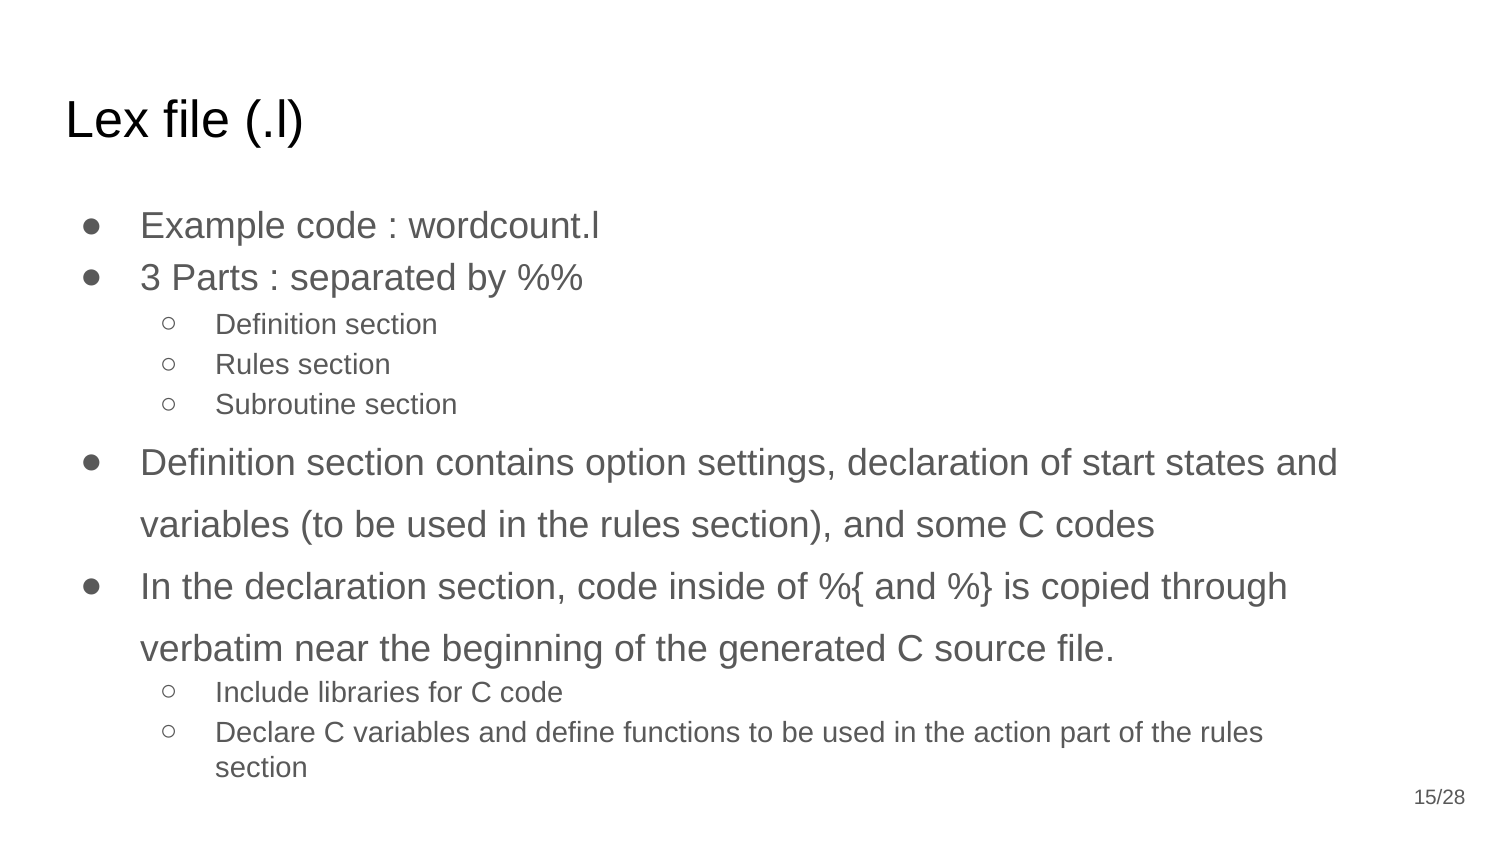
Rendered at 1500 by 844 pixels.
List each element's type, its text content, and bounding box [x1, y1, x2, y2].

text_box Example code : wordcount.l 3 Parts : separated by %% Definition section Rules section Subroutine section Definition section contains option settings, declaration of start states and variables (to be used in the rules section), and some C codes In the declaration section, code inside of %{ and %} is copied through verbatim near the beginning of the generated C source file. Include libraries for C code Declare C variables and define functions to be used in the action part of the rules section [77, 192, 1362, 783]
slide_number ‹#›/28 [1407, 783, 1468, 844]
title Lex file (.l) [63, 82, 758, 227]
